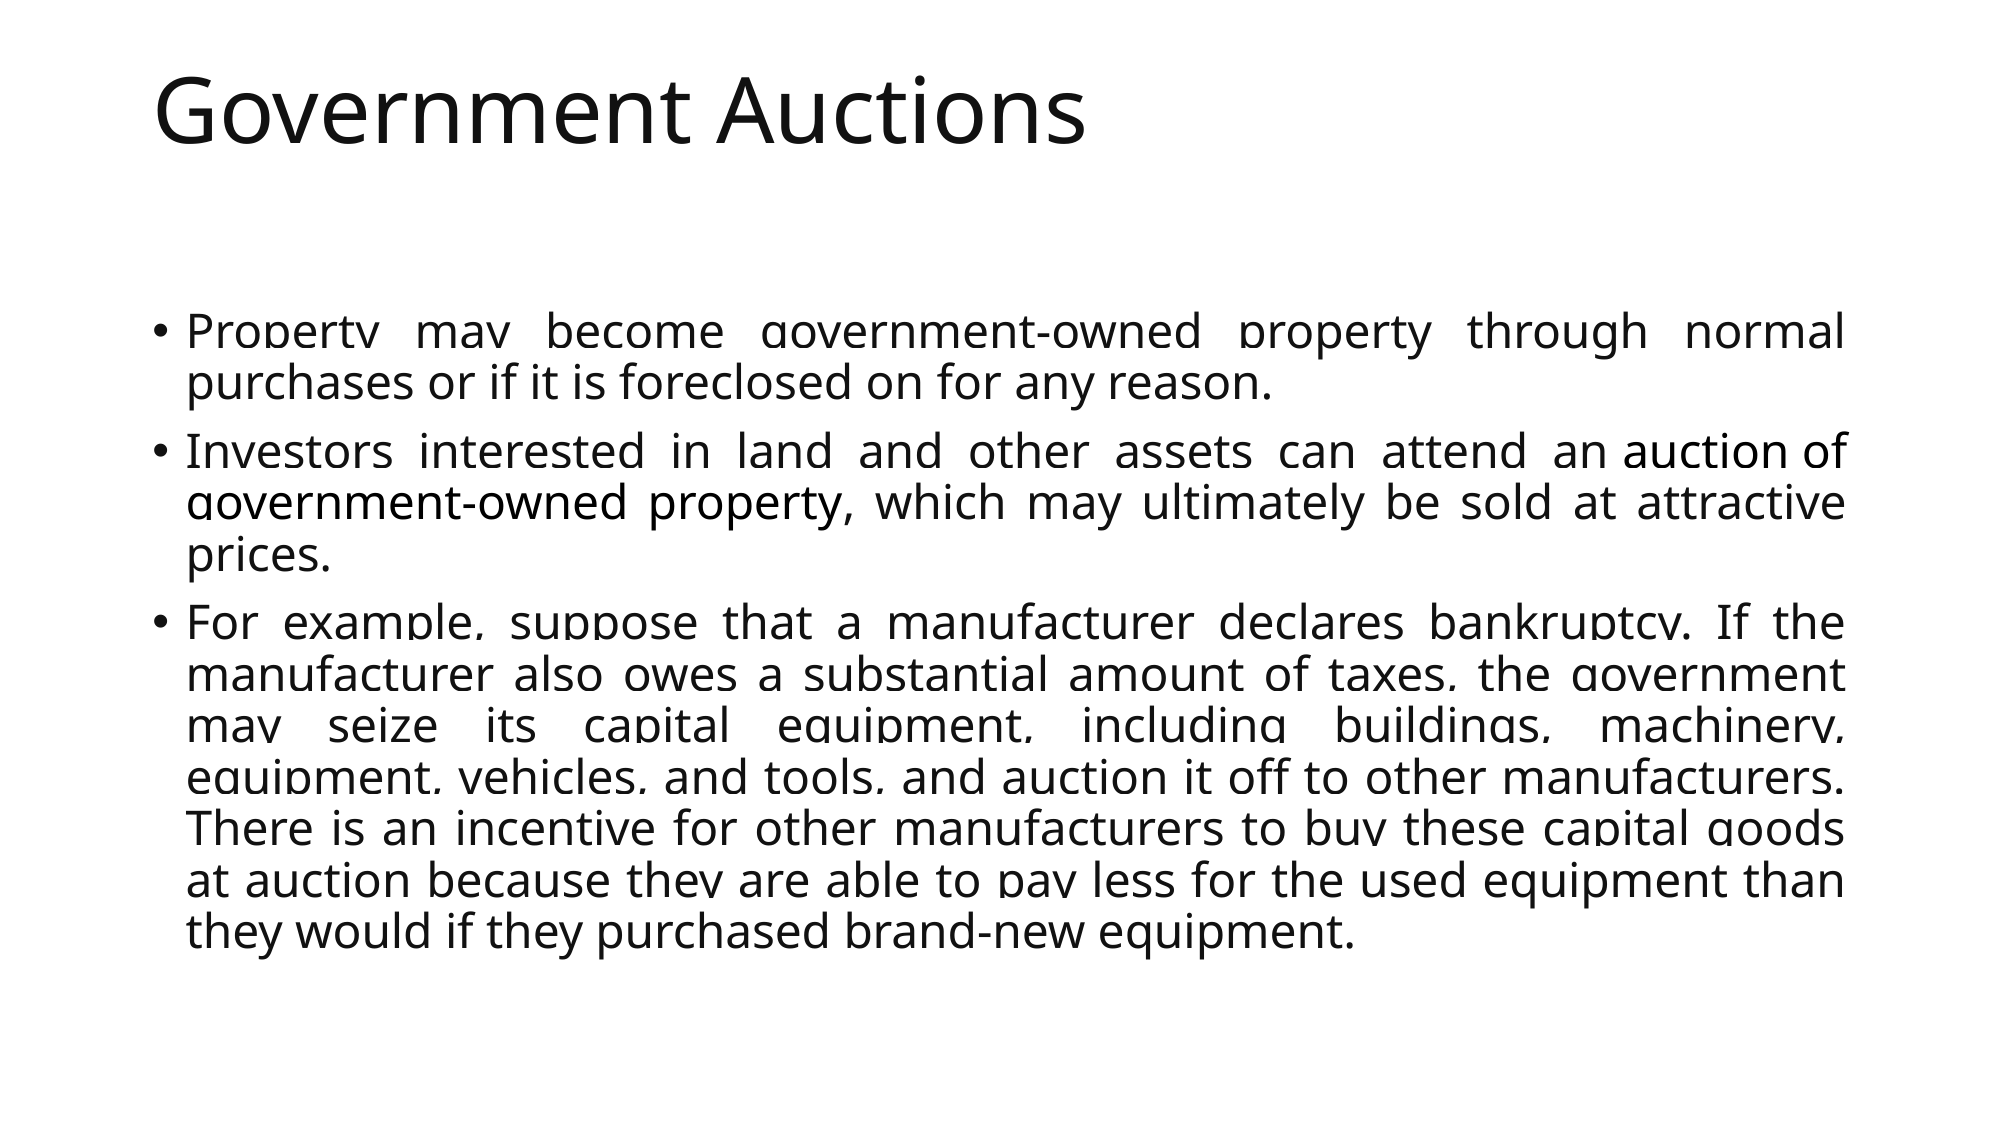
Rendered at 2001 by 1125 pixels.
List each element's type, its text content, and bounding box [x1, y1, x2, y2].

list Property may become government-owned property through normal purchases or if it is foreclosed on for any reason. Investors interested in land and other assets can attend an auction of government-owned property, which may ultimately be sold at attractive prices. For example, suppose that a manufacturer declares bankruptcy. If the manufacturer also owes a substantial amount of taxes, the government may seize its capital equipment, including buildings, machinery, equipment, vehicles, and tools, and auction it off to other manufacturers. There is an incentive for other manufacturers to buy these capital goods at auction because they are able to pay less for the used equipment than they would if they purchased brand-new equipment. [137, 299, 1863, 1014]
title Government Auctions [137, 59, 1863, 278]
